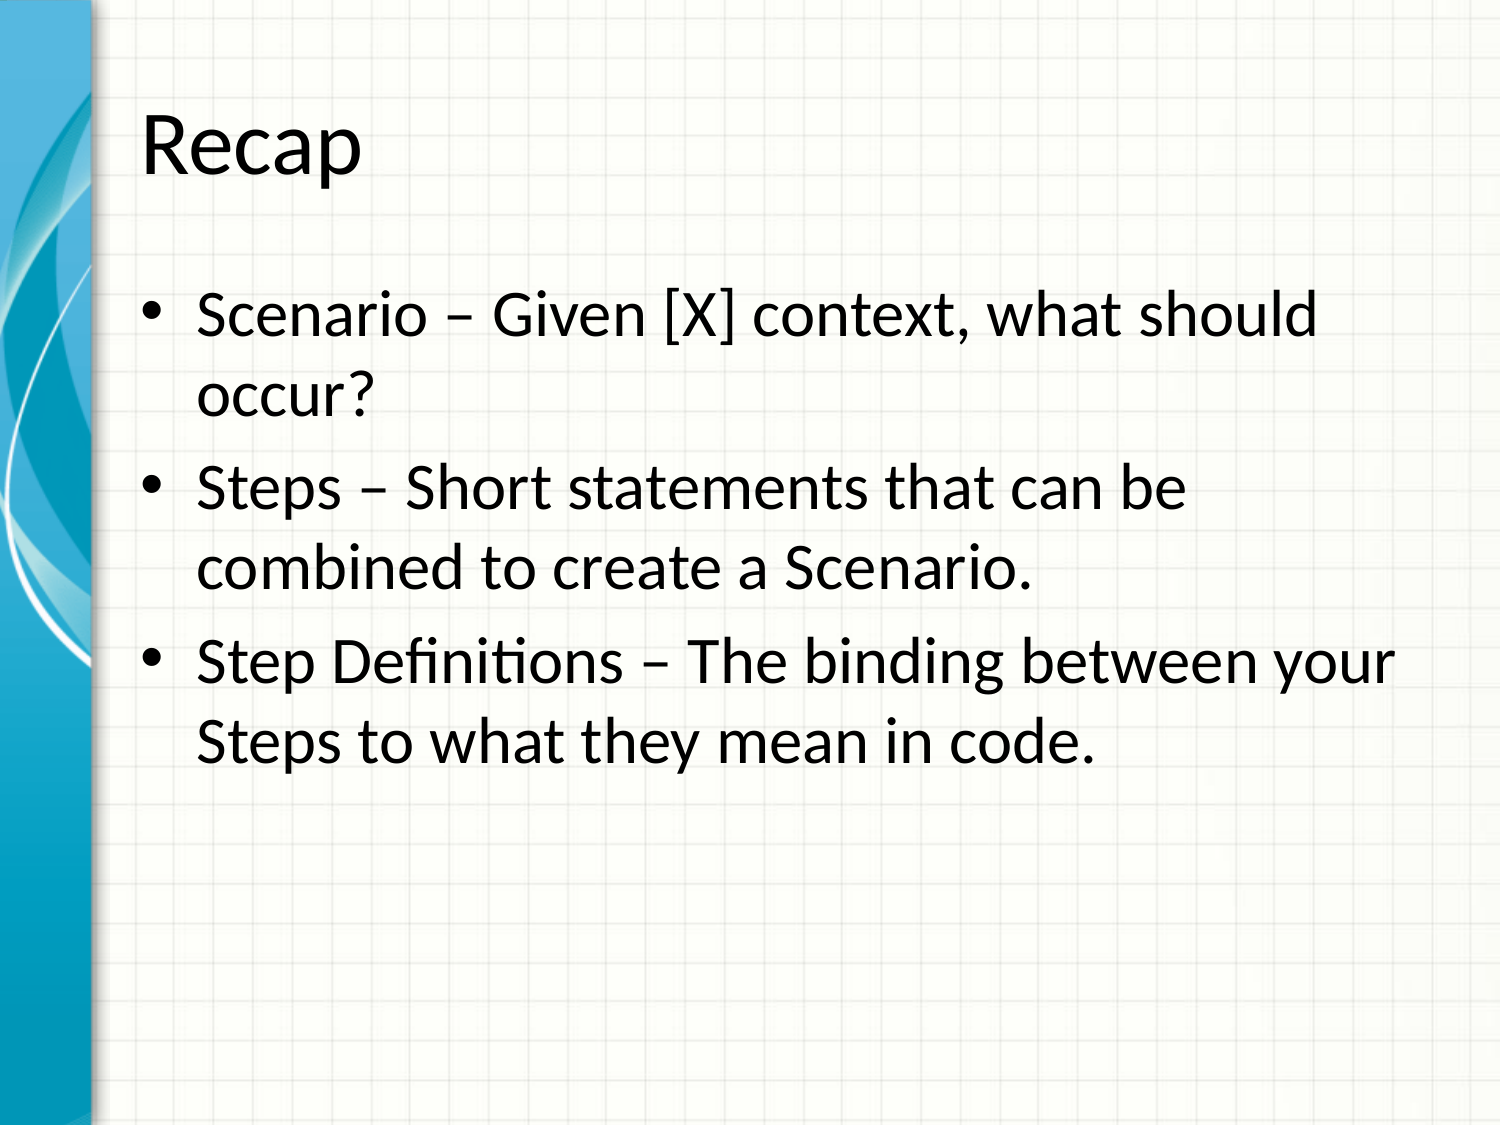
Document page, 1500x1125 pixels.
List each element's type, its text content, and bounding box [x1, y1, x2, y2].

picture [0, 0, 1500, 1125]
title Recap [125, 44, 1450, 232]
list Scenario – Given [X] context, what should occur? Steps – Short statements that can be combined to create a Scenario. Step Definitions – The binding between your Steps to what they mean in code. [125, 261, 1450, 967]
